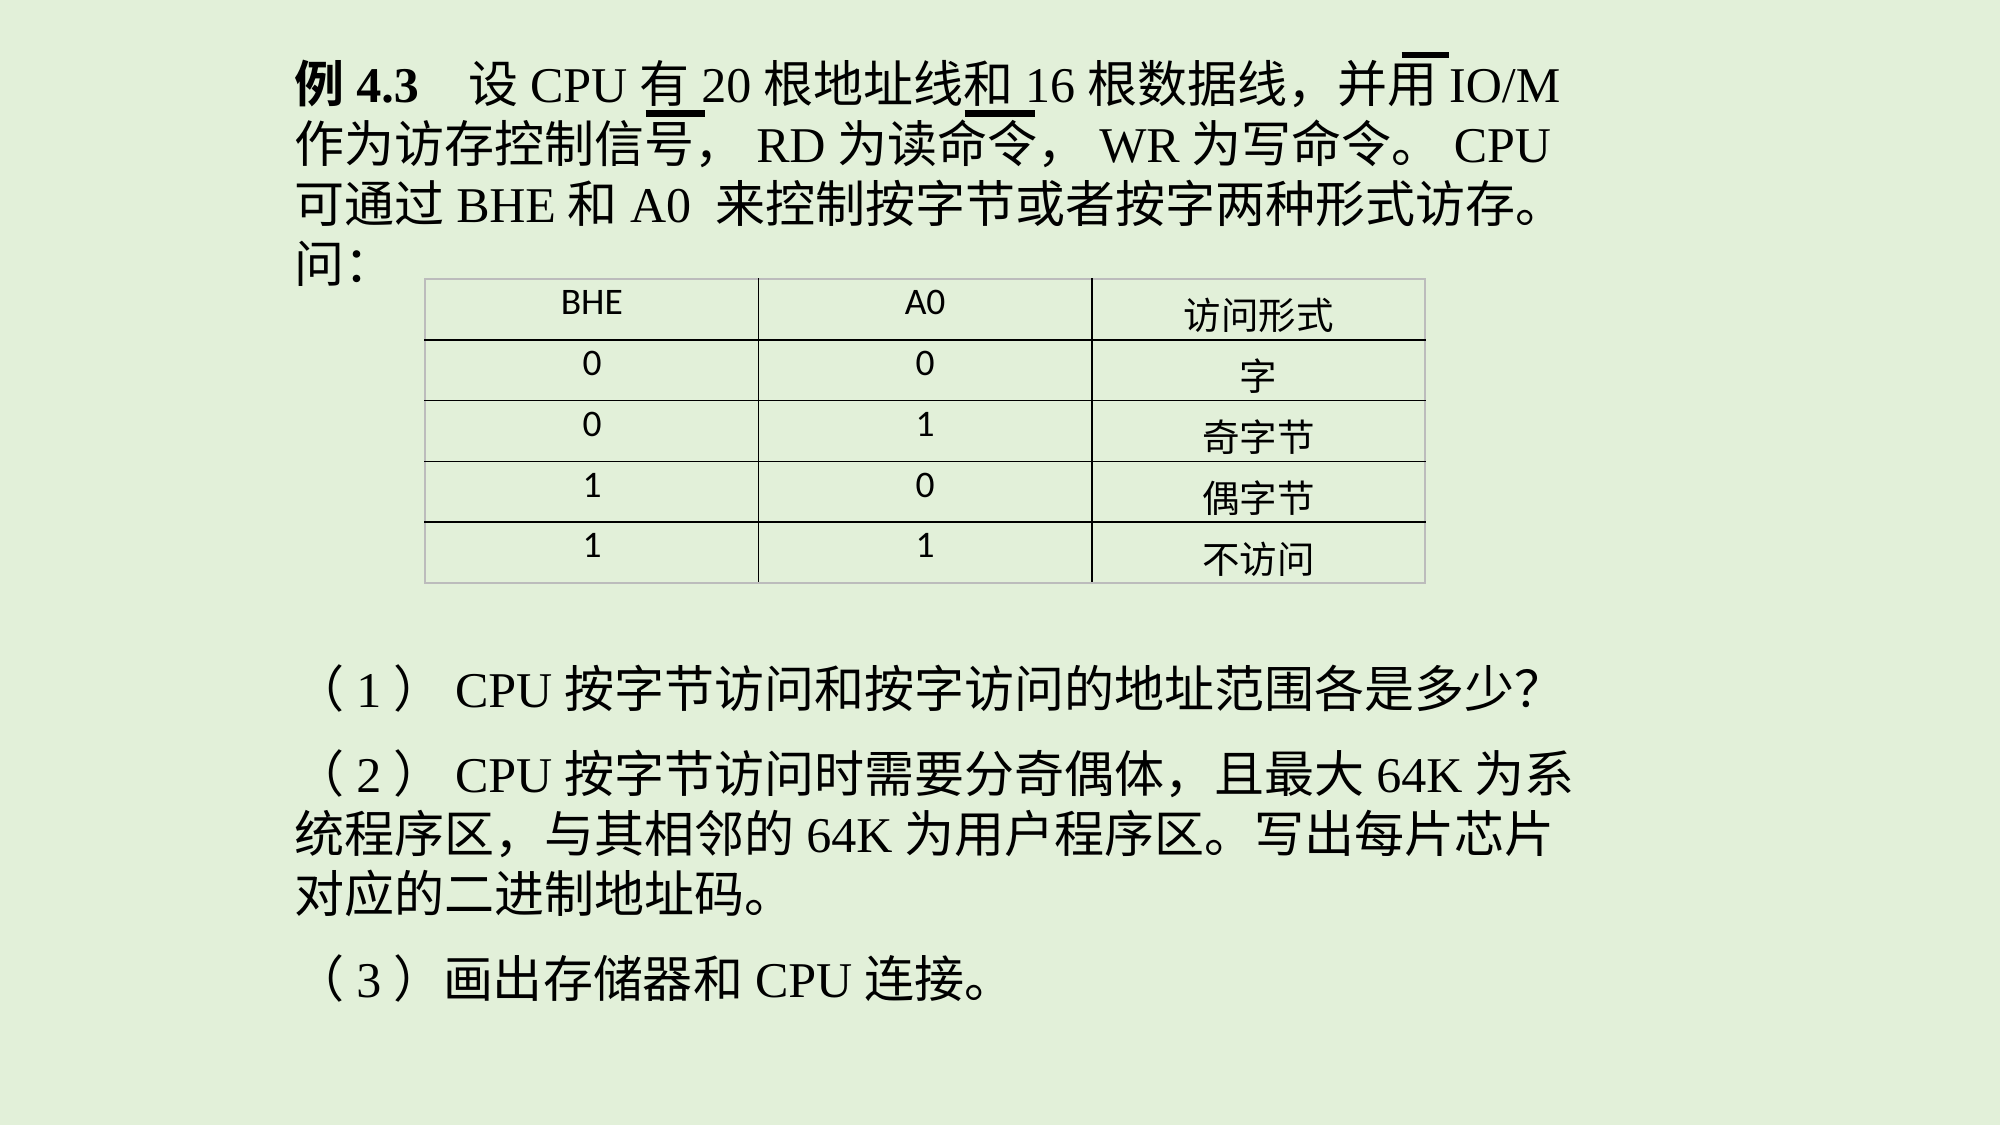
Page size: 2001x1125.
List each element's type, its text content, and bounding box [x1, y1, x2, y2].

table_header BHE [426, 280, 758, 339]
table_cell 1 [759, 523, 1091, 582]
table_cell 偶字节 [1093, 462, 1424, 521]
table_cell 不访问 [1093, 523, 1424, 582]
table_cell 字 [1093, 341, 1424, 400]
table_header A0 [759, 280, 1091, 339]
table_cell 0 [759, 462, 1091, 521]
table_cell 1 [759, 401, 1091, 461]
table_cell 0 [426, 341, 758, 400]
table_cell 1 [426, 523, 758, 582]
table_cell 0 [426, 401, 758, 461]
table_cell 0 [759, 341, 1091, 400]
table_cell 奇字节 [1093, 401, 1424, 461]
table_cell 1 [426, 462, 758, 521]
text_box 例4.3 设CPU有20根地址线和16根数据线，并用IO/M作为访存控制信号，RD为读命令，WR为写命令。CPU可通过BHE和A0 来控制按字节或者按字两种形式访存。问： （1）CPU按字节访问和按字访问的地址范围各是多少？ （2）CPU按字节访问时需要分奇偶体，且最大64K为系统程序区，与其相邻的64K为用户程序区。写出每片芯片对应的二进制地址码。 （3）画出存储器和CPU连接。 [279, 45, 1590, 1015]
table_header 访问形式 [1093, 280, 1424, 339]
